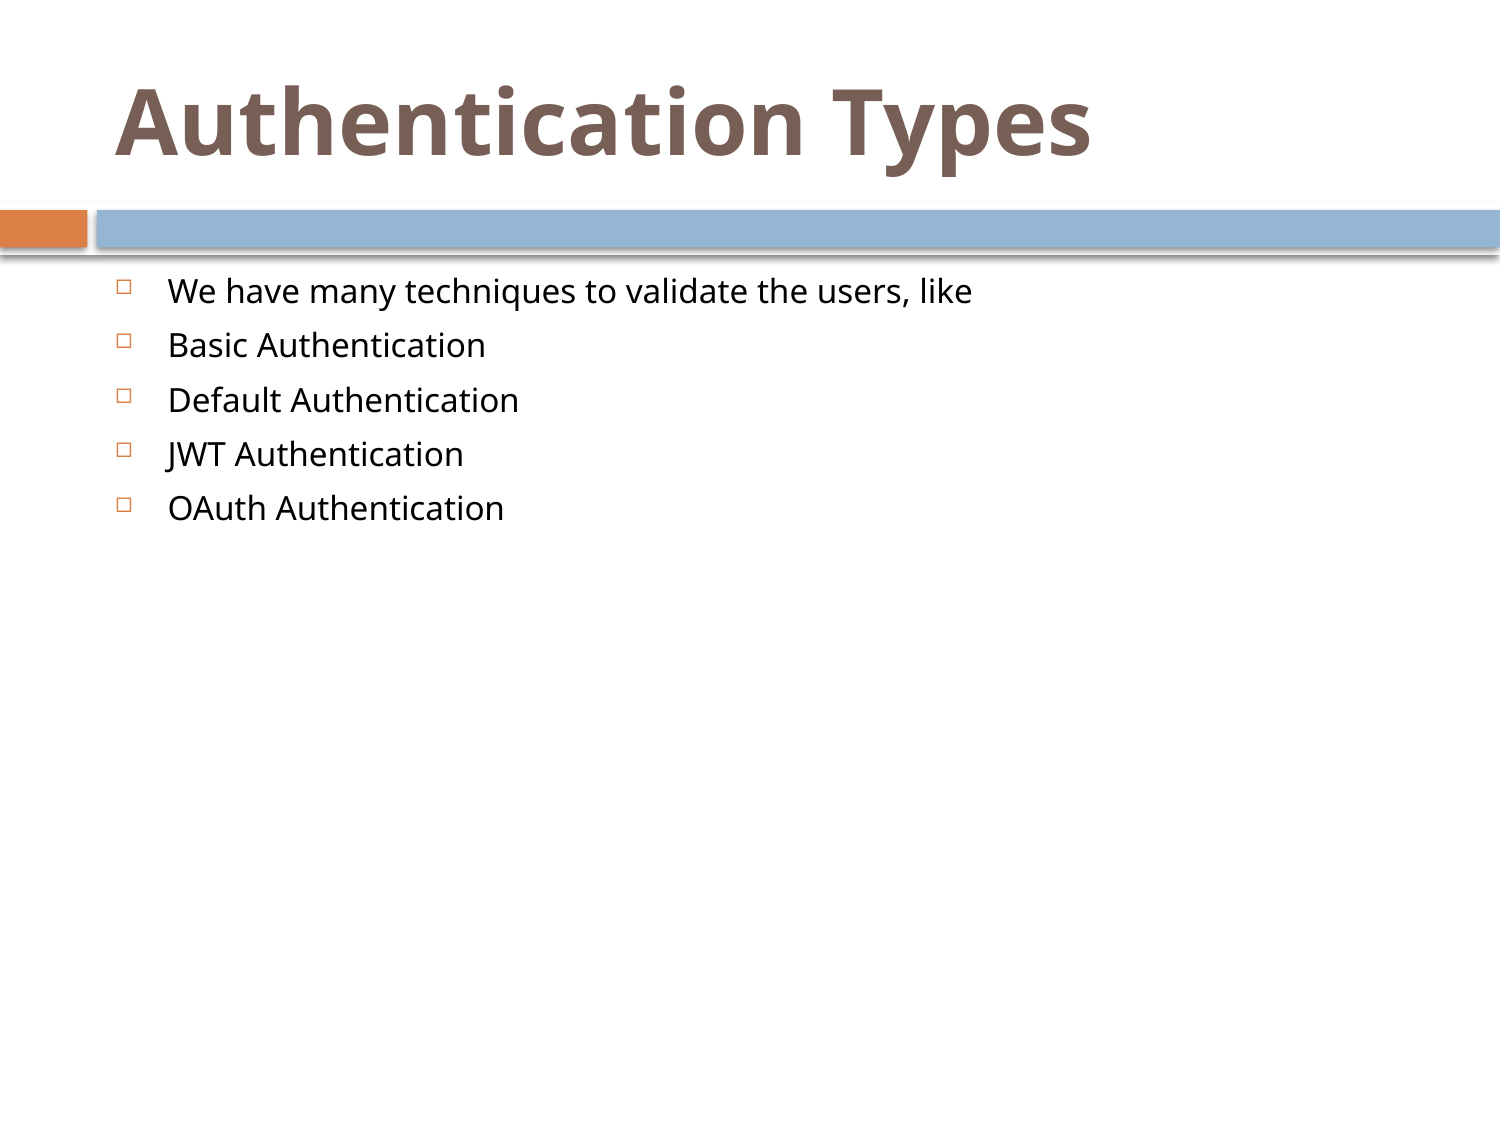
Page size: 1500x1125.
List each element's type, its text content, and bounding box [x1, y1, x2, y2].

title Authentication Types [100, 37, 1438, 200]
list We have many techniques to validate the users, like Basic Authentication Default Authentication JWT Authentication OAuth Authentication [100, 262, 1438, 1000]
